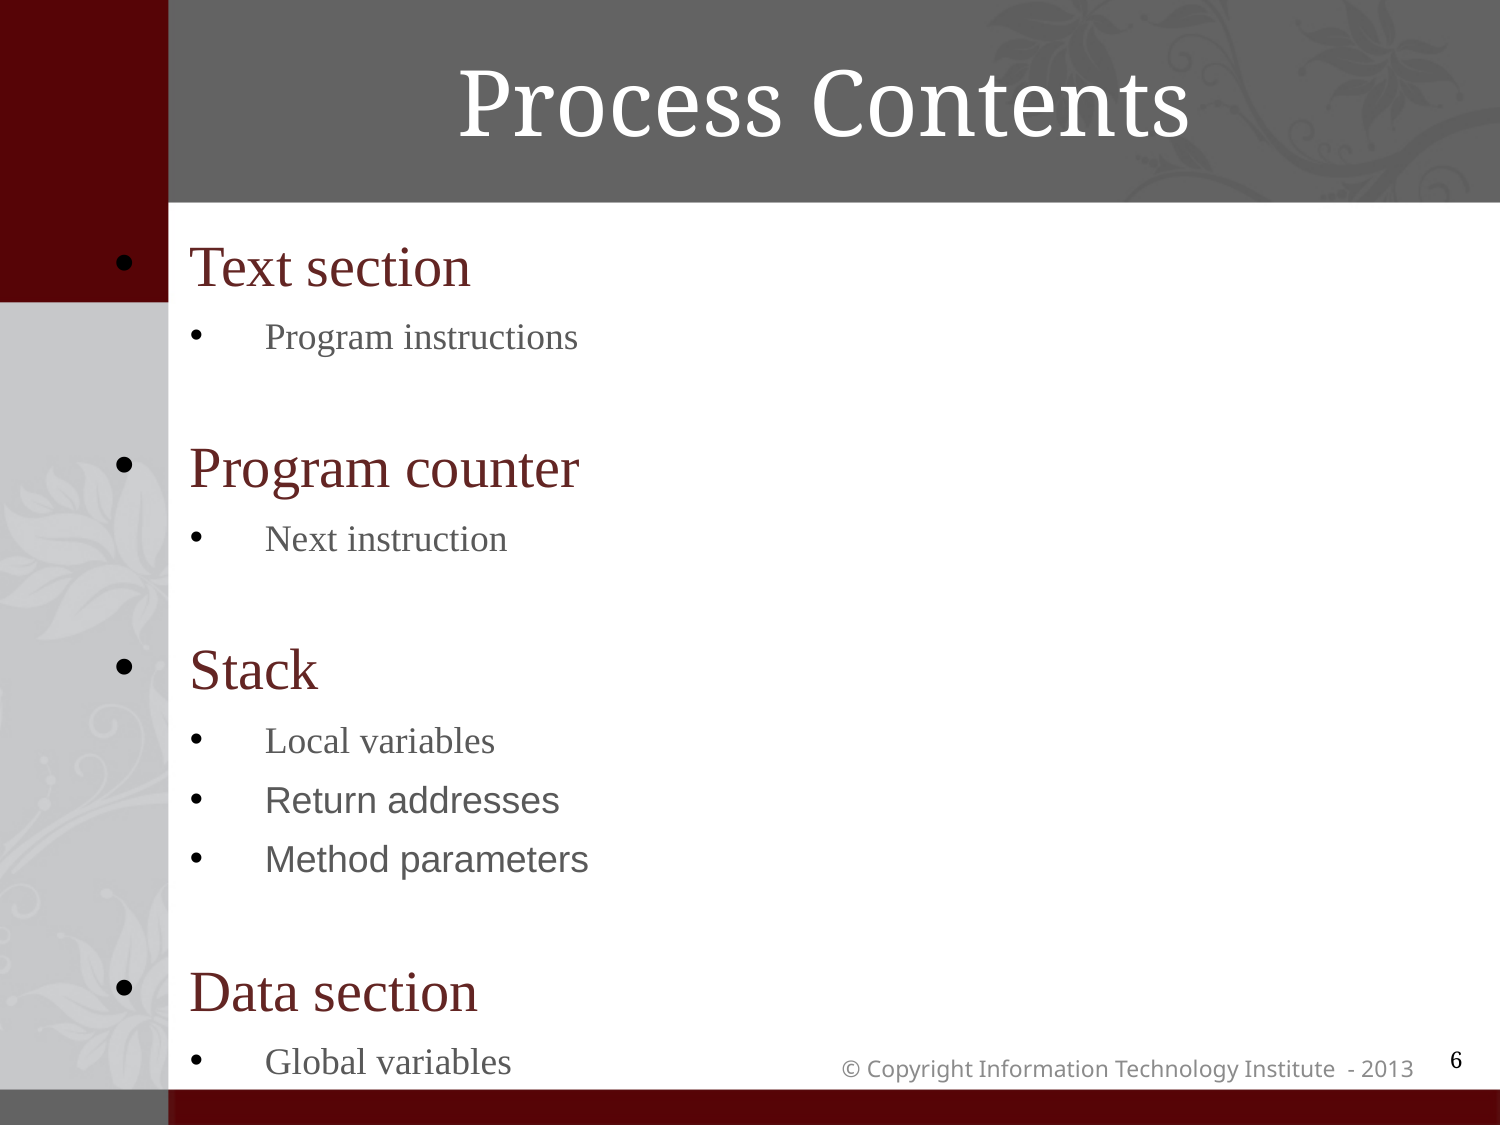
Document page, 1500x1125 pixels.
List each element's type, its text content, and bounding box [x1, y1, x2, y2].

title Process Contents [187, 0, 1463, 218]
picture [0, 0, 1500, 1125]
list Text section Program instructions Program counter Next instruction Stack Local variables Return addresses Method parameters Data section Global variables [99, 219, 1450, 933]
